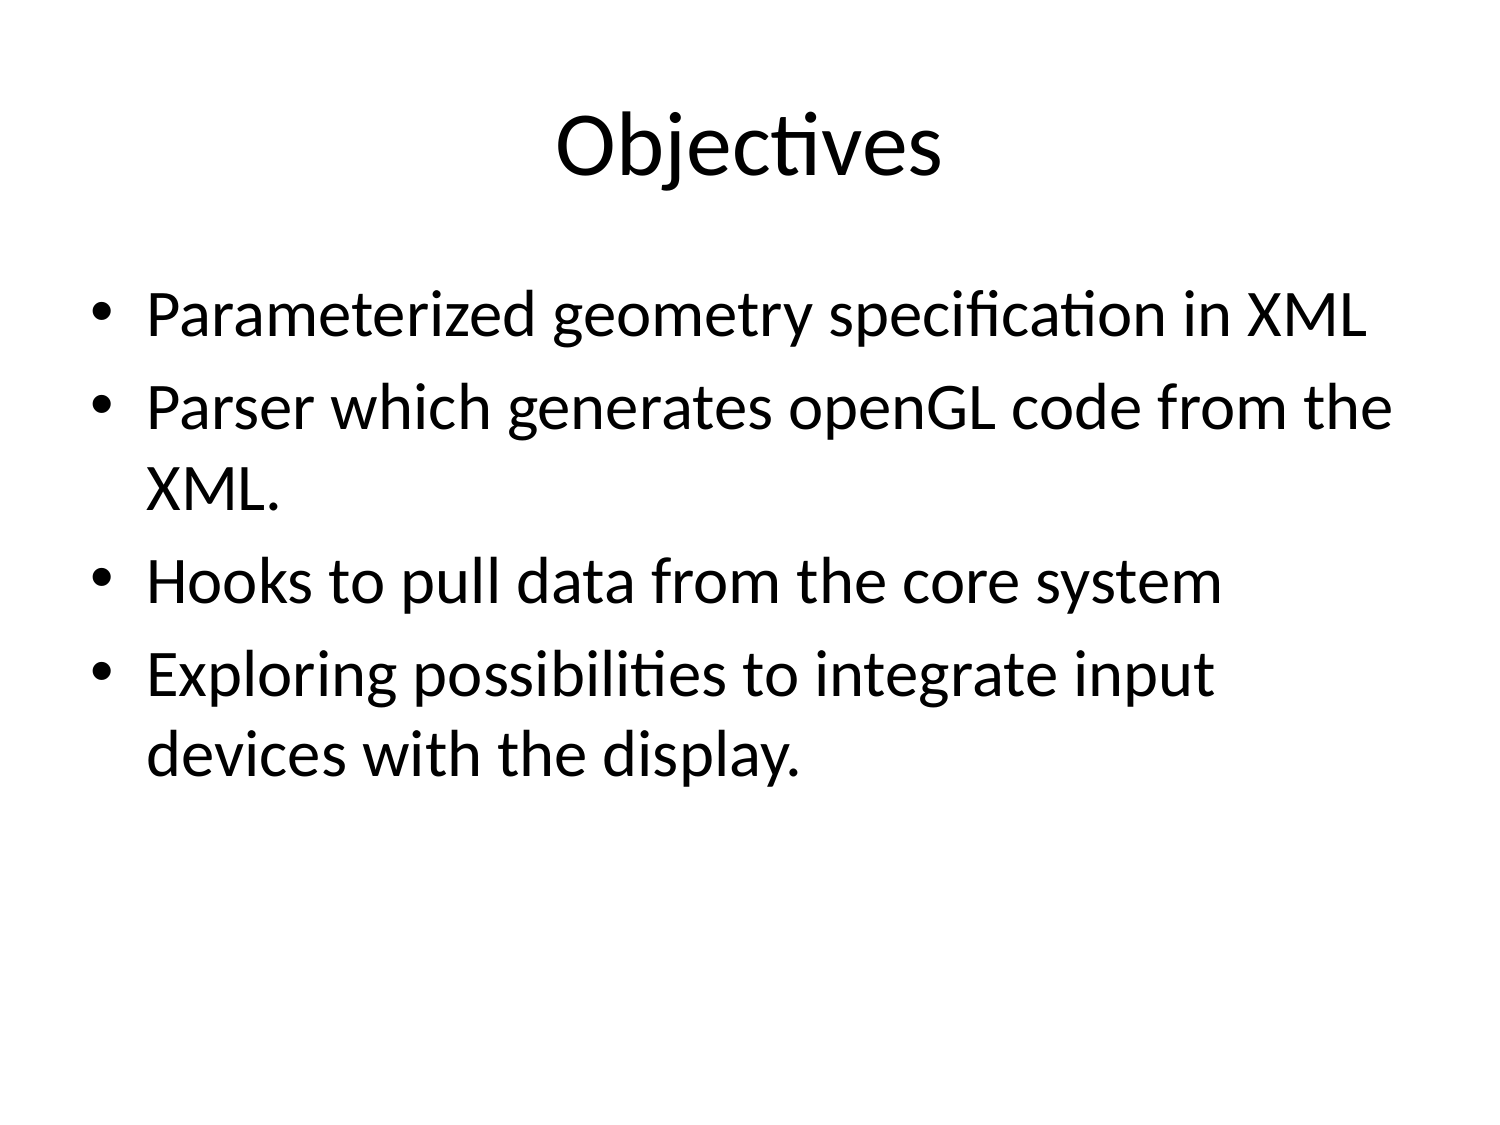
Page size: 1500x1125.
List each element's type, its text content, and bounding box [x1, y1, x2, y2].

title Objectives [75, 45, 1425, 233]
list Parameterized geometry specification in XML Parser which generates openGL code from the XML. Hooks to pull data from the core system Exploring possibilities to integrate input devices with the display. [75, 262, 1425, 1005]
